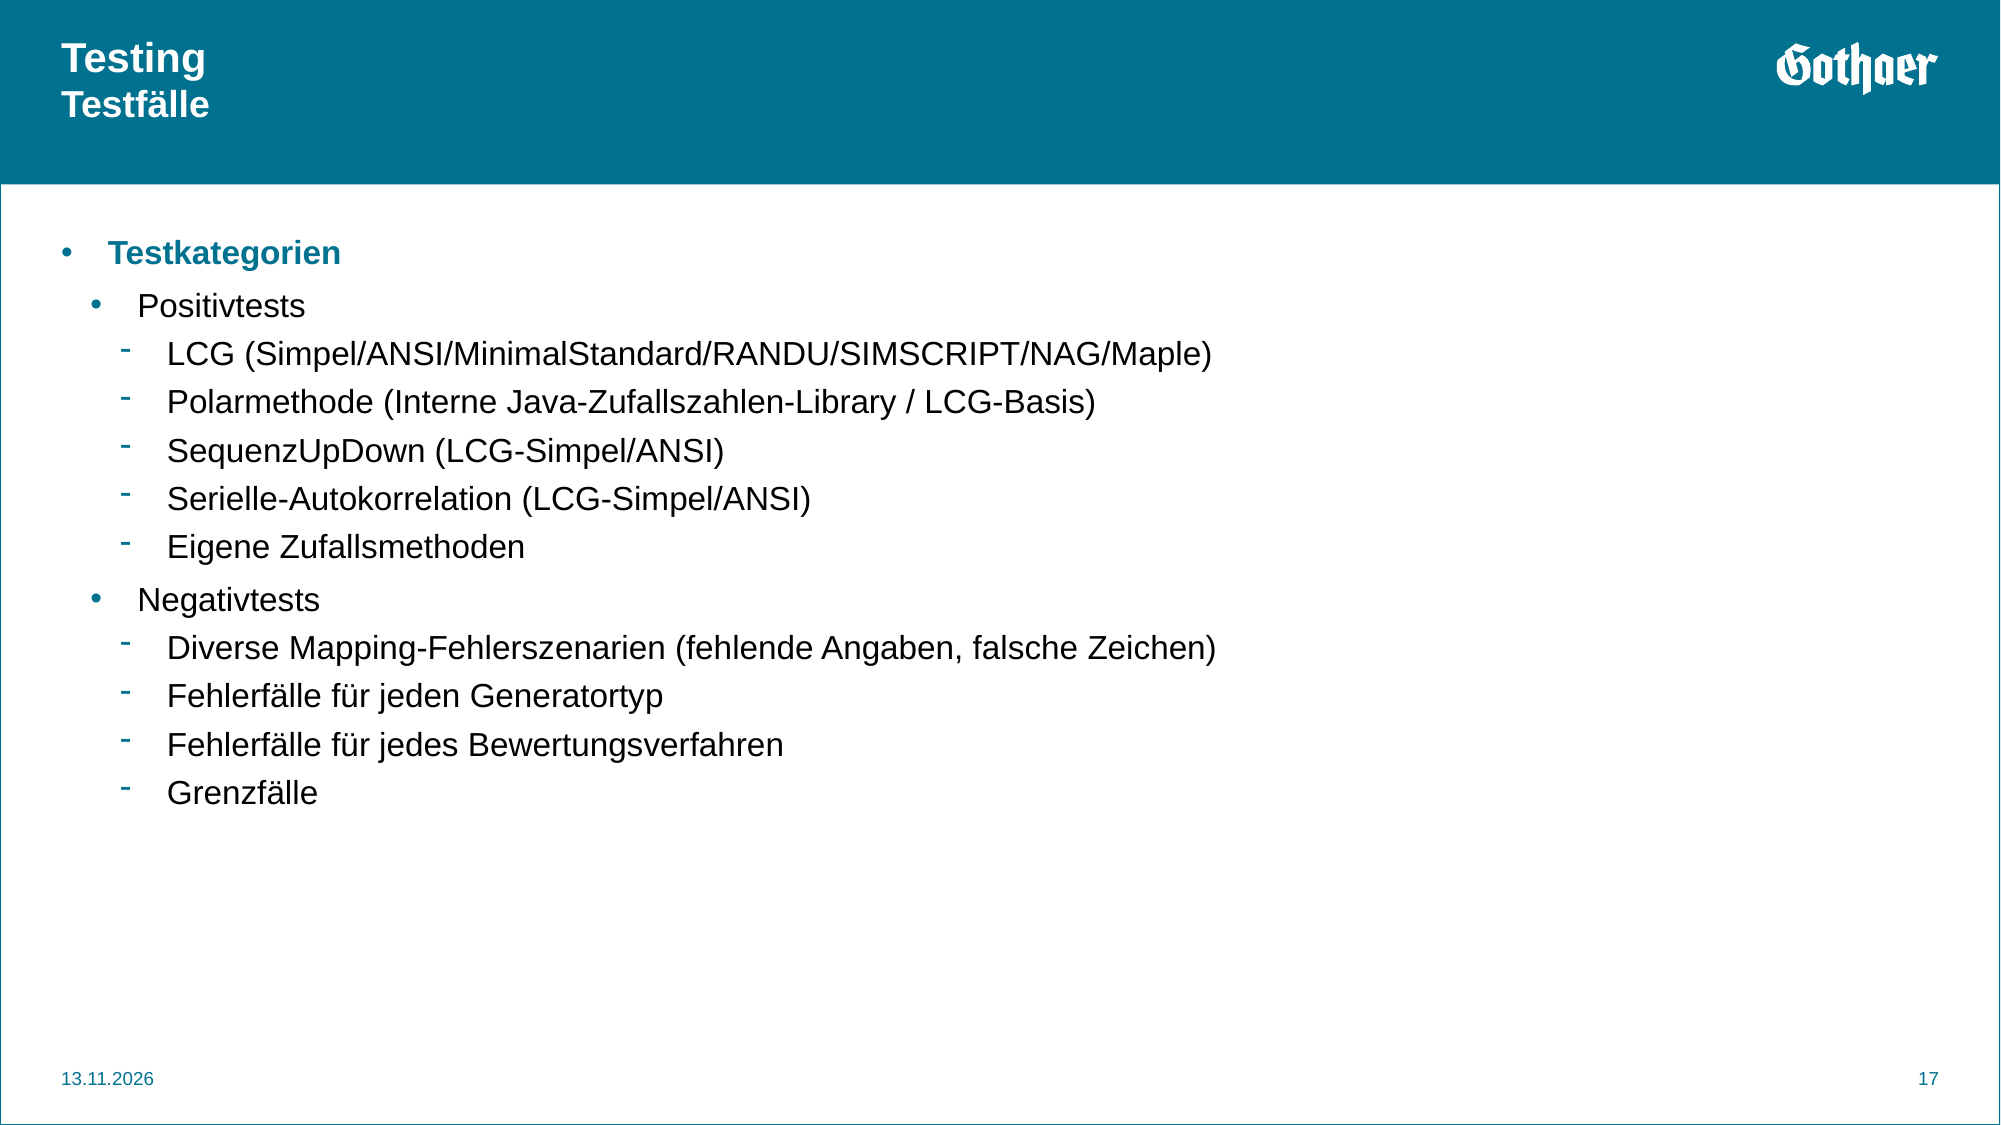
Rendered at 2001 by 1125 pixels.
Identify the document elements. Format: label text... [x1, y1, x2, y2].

title Testing Testfälle [60, 30, 1715, 127]
list Testkategorien Positivtests LCG (Simpel/ANSI/MinimalStandard/RANDU/SIMSCRIPT/NAG/Maple) Polarmethode (Interne Java-Zufallszahlen-Library / LCG-Basis) SequenzUpDown (LCG-Simpel/ANSI) Serielle-Autokorrelation (LCG-Simpel/ANSI) Eigene Zufallsmethoden Negativtests Diverse Mapping-Fehlerszenarien (fehlende Angaben, falsche Zeichen) Fehlerfälle für jeden Generatortyp Fehlerfälle für jedes Bewertungsverfahren Grenzfälle [60, 231, 1939, 867]
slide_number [60, 1066, 161, 1090]
slide_number 17 [1814, 1066, 1940, 1090]
